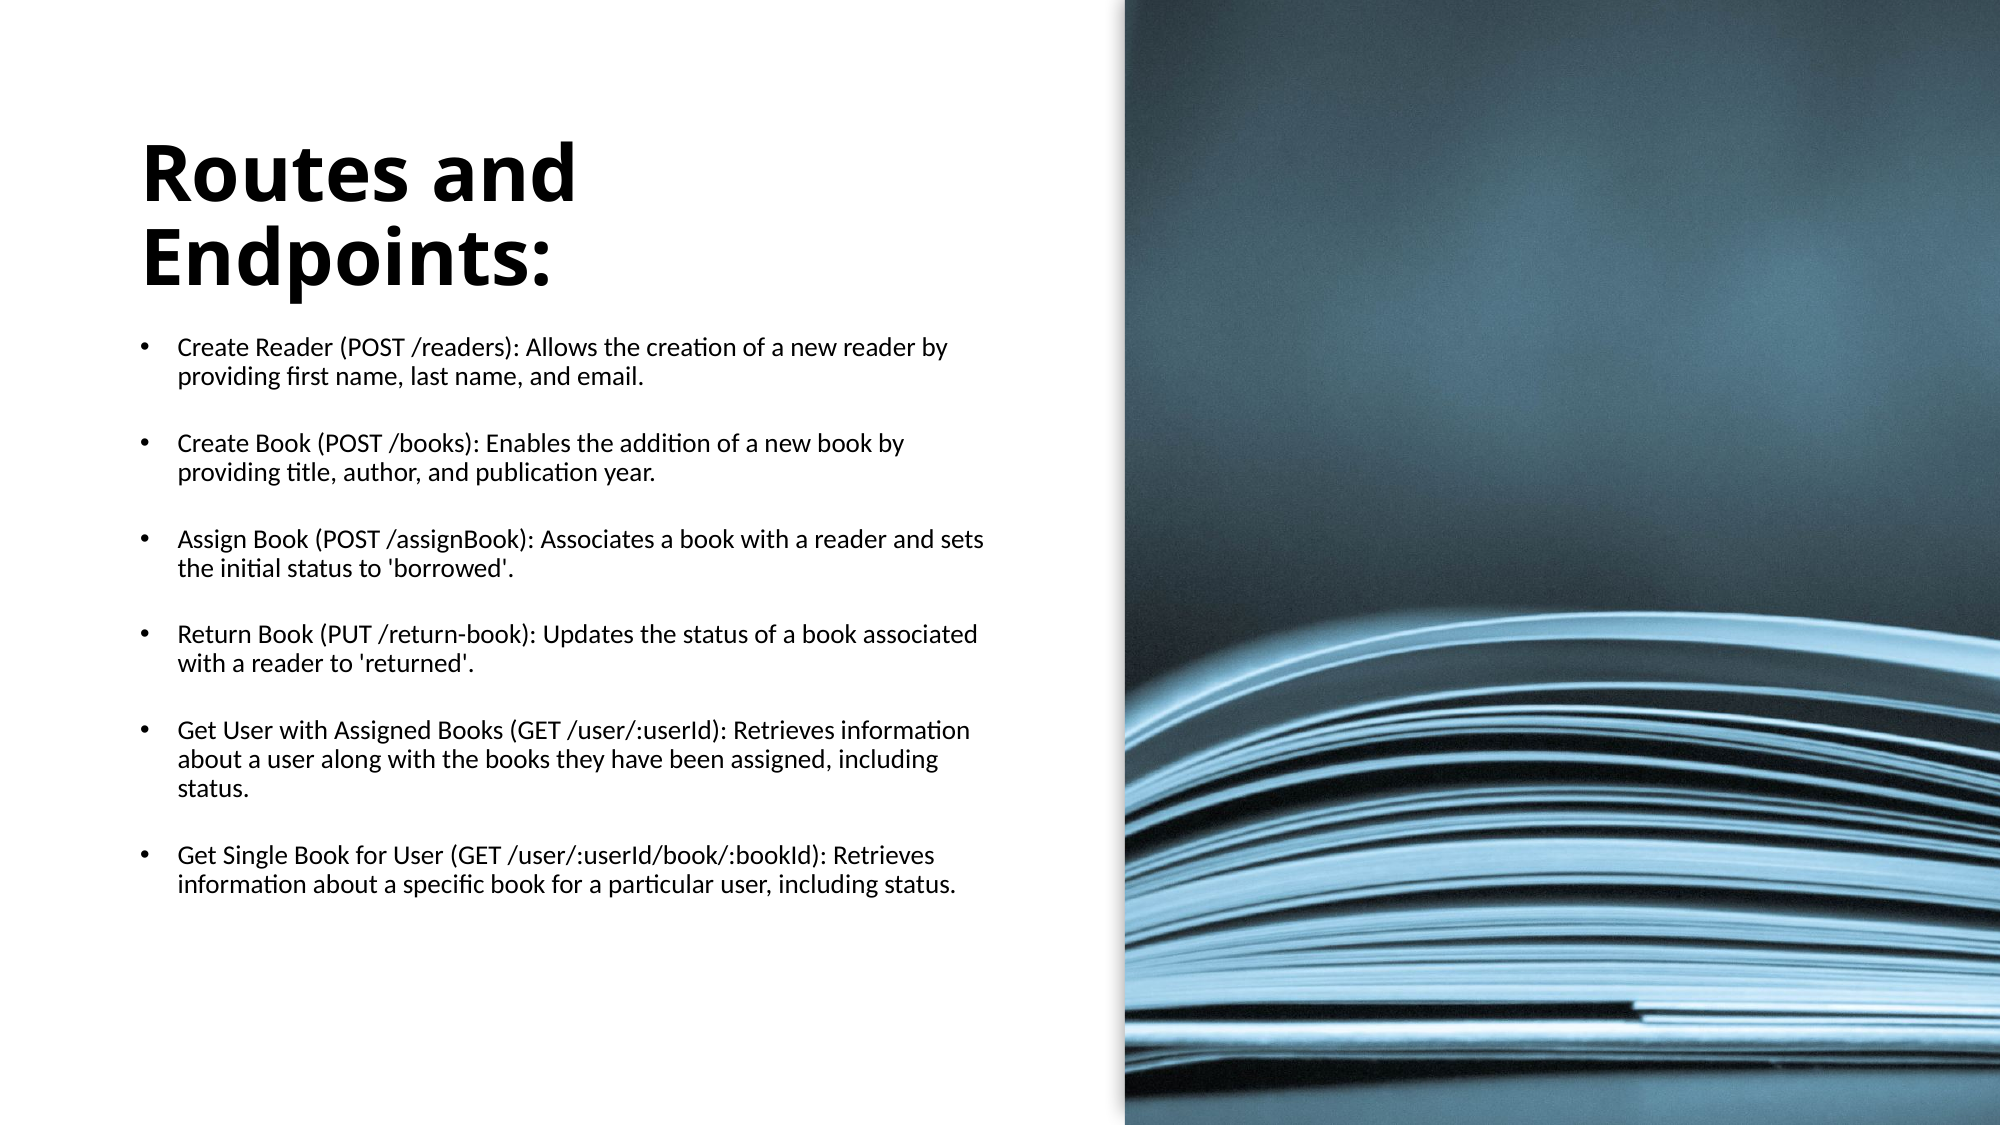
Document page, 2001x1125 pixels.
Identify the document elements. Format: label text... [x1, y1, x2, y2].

title Routes and Endpoints: [124, 125, 1000, 275]
text_box [0, 0, 1124, 1125]
list Create Reader (POST /readers): Allows the creation of a new reader by providing first name, last name, and email. Create Book (POST /books): Enables the addition of a new book by providing title, author, and publication year. Assign Book (POST /assignBook): Associates a book with a reader and sets the initial status to 'borrowed'. Return Book (PUT /return-book): Updates the status of a book associated with a reader to 'returned'. Get User with Assigned Books (GET /user/:userId): Retrieves information about a user along with the books they have been assigned, including status. Get Single Book for User (GET /user/:userId/book/:bookId): Retrieves information about a specific book for a particular user, including status. [124, 275, 1000, 1024]
picture [1124, 0, 2000, 1125]
